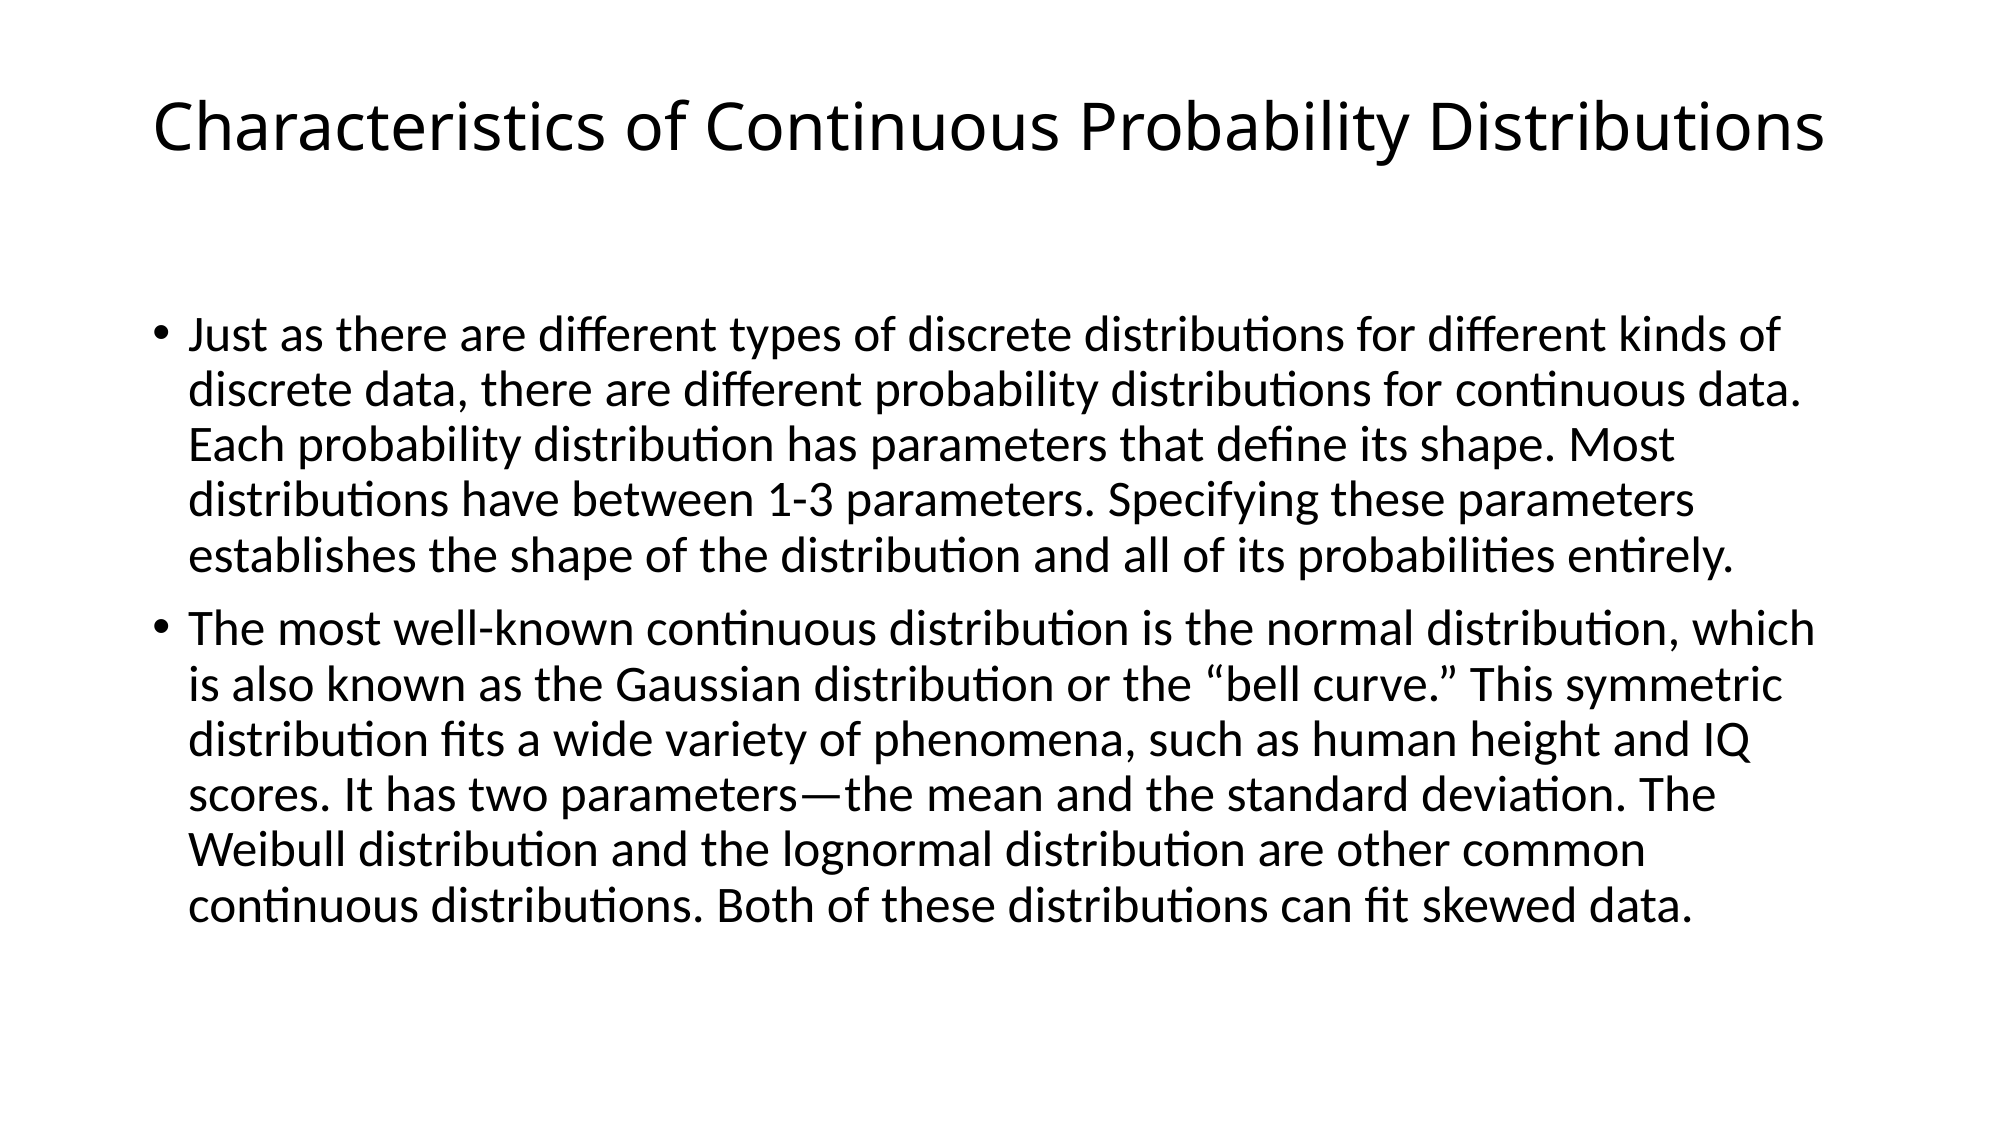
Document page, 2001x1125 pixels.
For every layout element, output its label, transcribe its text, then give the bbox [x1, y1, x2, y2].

title Characteristics of Continuous Probability Distributions [137, 59, 1863, 278]
list Just as there are different types of discrete distributions for different kinds of discrete data, there are different probability distributions for continuous data. Each probability distribution has parameters that define its shape. Most distributions have between 1-3 parameters. Specifying these parameters establishes the shape of the distribution and all of its probabilities entirely. The most well-known continuous distribution is the normal distribution, which is also known as the Gaussian distribution or the “bell curve.” This symmetric distribution fits a wide variety of phenomena, such as human height and IQ scores. It has two parameters—the mean and the standard deviation. The Weibull distribution and the lognormal distribution are other common continuous distributions. Both of these distributions can fit skewed data. [137, 299, 1863, 1014]
